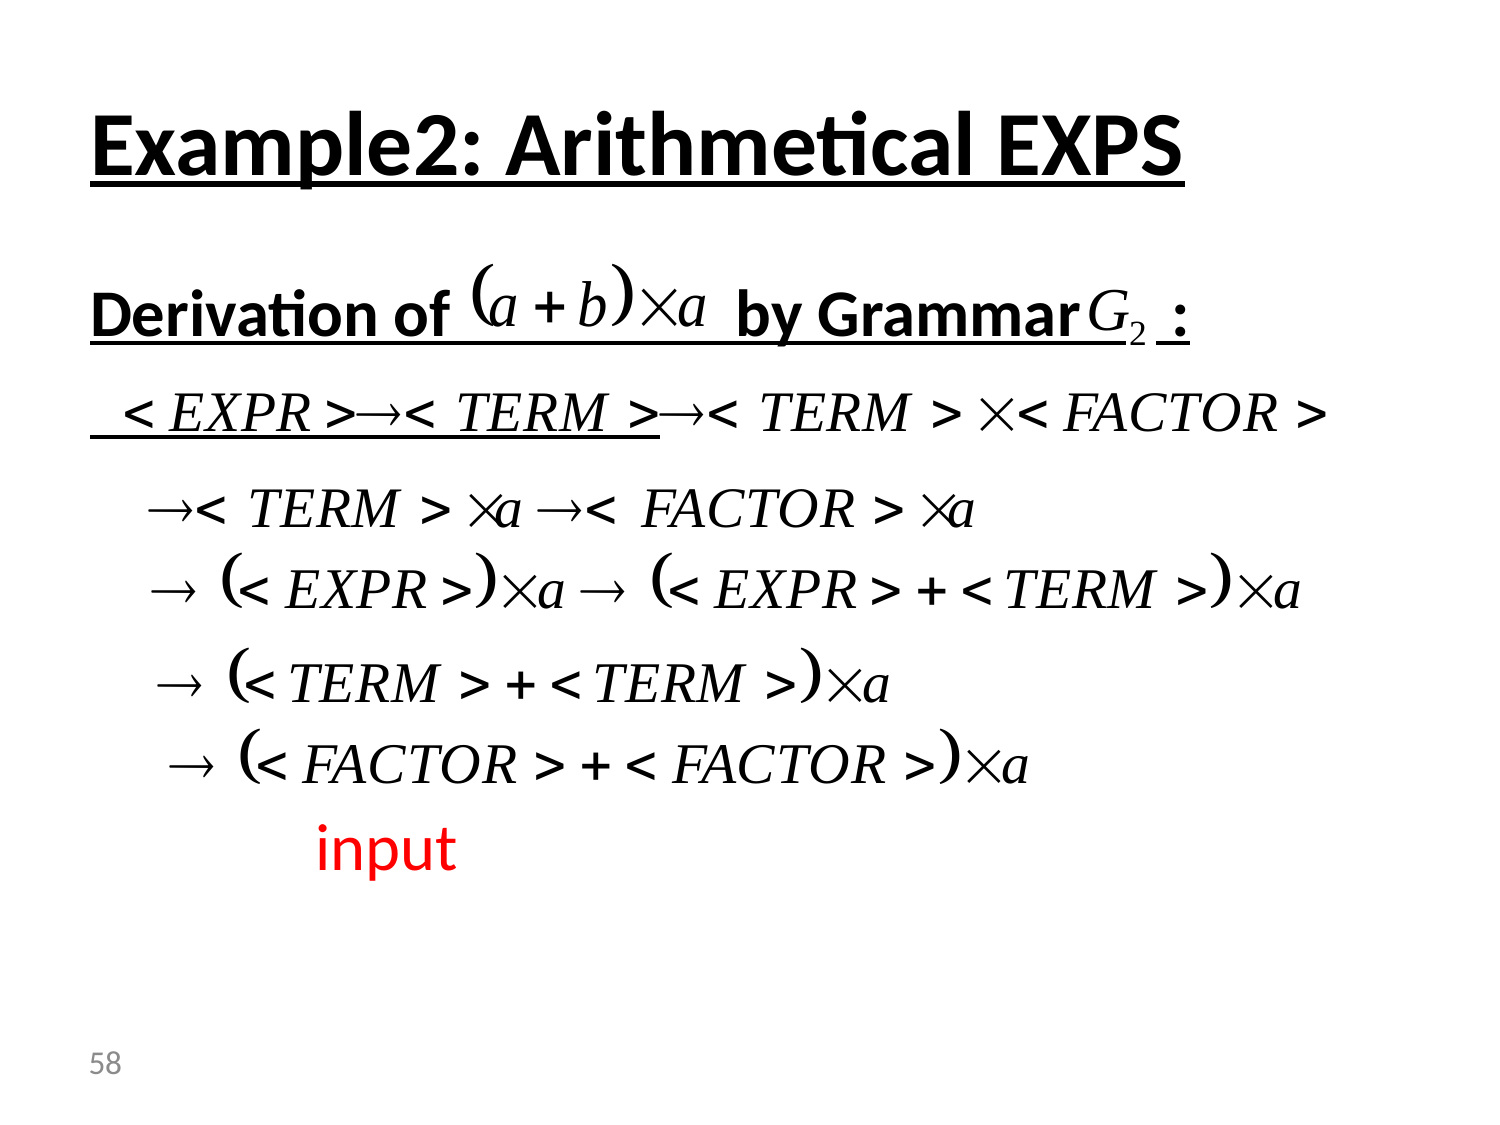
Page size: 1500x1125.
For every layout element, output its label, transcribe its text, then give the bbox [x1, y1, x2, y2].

list Derivation of by Grammar : input [75, 262, 1425, 1005]
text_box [149, 644, 903, 727]
title Example2: Arithmetical EXPS [75, 45, 1425, 233]
slide_number 58 [58, 1031, 409, 1092]
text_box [143, 550, 1313, 633]
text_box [161, 726, 1044, 808]
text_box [461, 261, 721, 354]
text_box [140, 474, 989, 543]
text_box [114, 378, 1337, 446]
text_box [1078, 269, 1161, 356]
